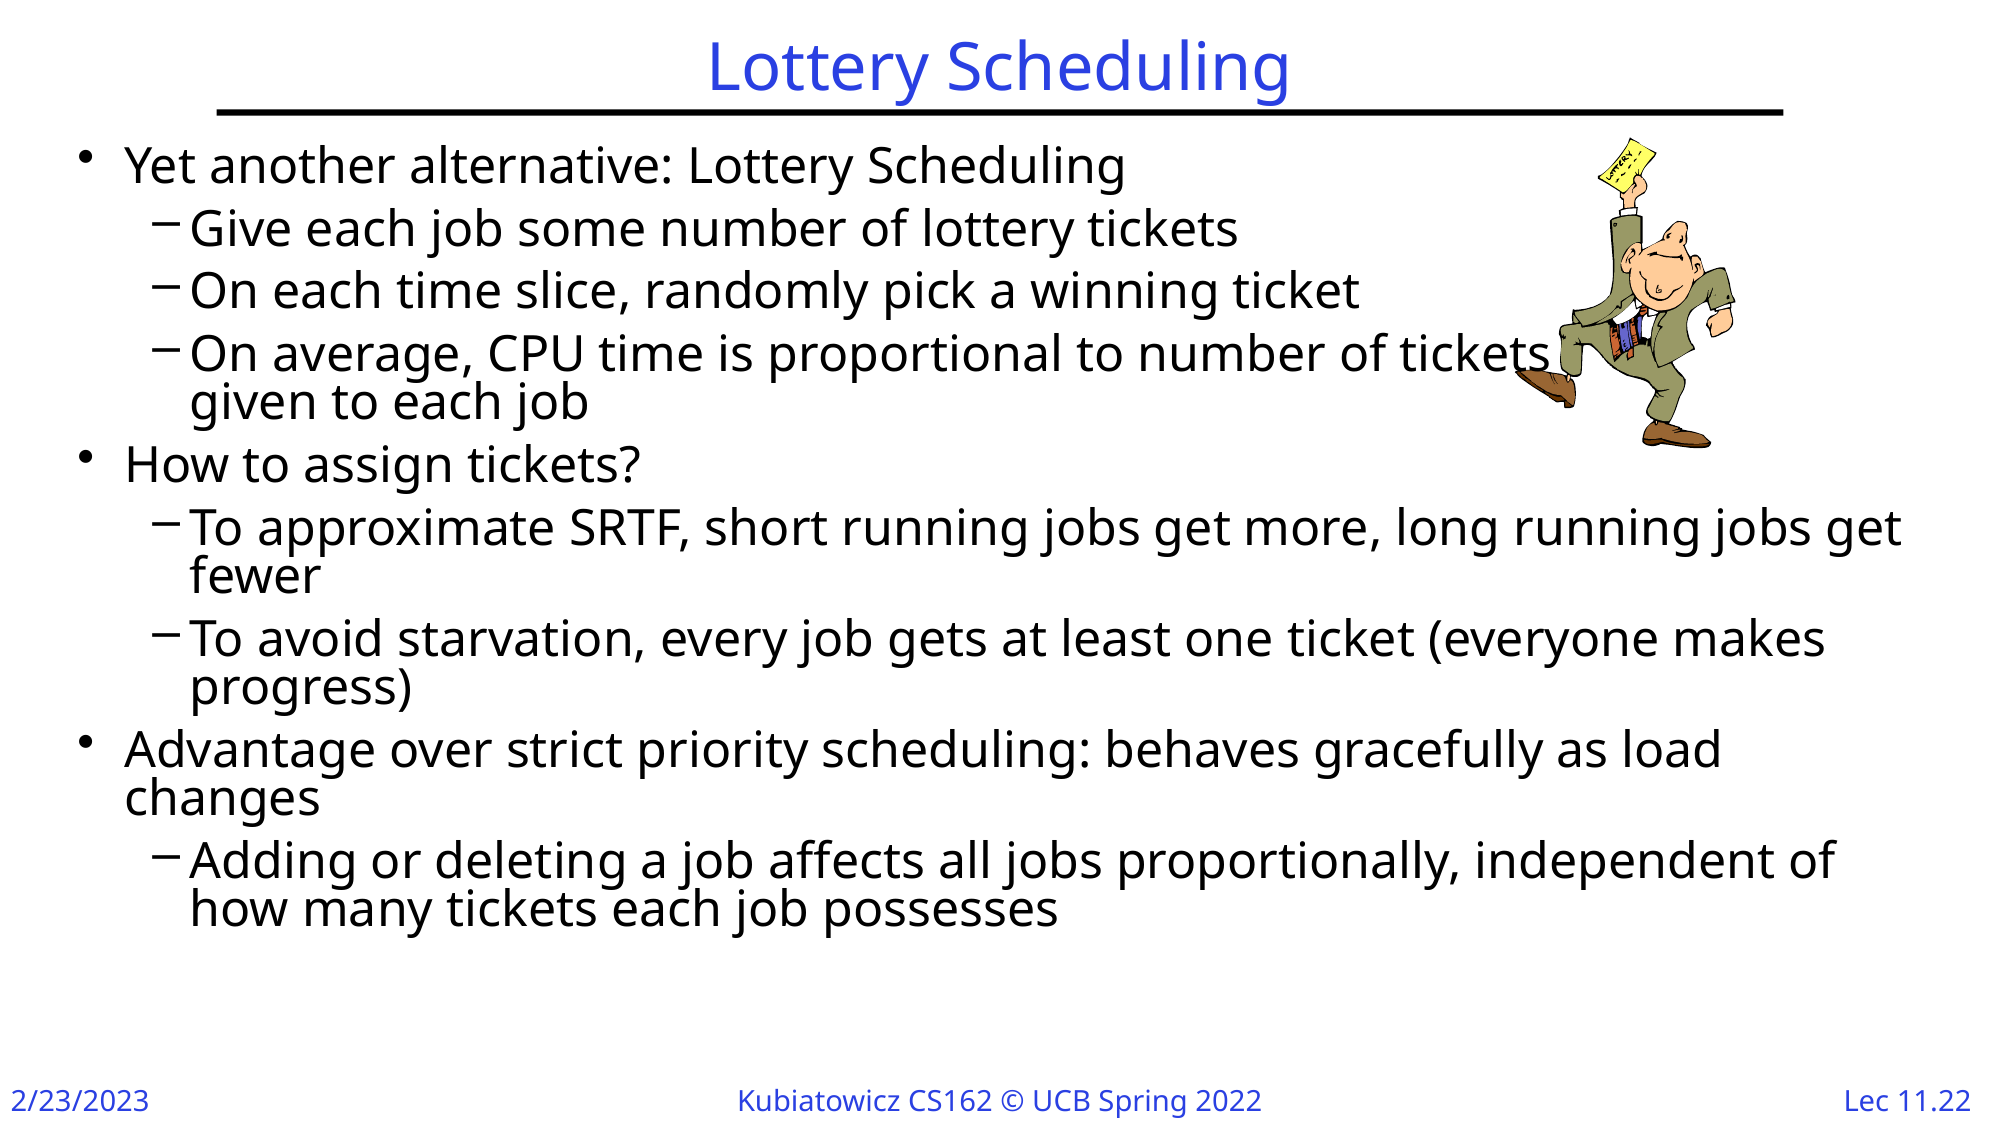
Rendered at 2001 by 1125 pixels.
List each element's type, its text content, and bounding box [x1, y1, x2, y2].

picture [1514, 137, 1738, 451]
title Lottery Scheduling [216, 24, 1784, 113]
list Yet another alternative: Lottery Scheduling Give each job some number of lottery tickets On each time slice, randomly pick a winning ticket On average, CPU time is proportional to number of tickets given to each job How to assign tickets? To approximate SRTF, short running jobs get more, long running jobs get fewer To avoid starvation, every job gets at least one ticket (everyone makes progress) Advantage over strict priority scheduling: behaves gracefully as load changes Adding or deleting a job affects all jobs proportionally, independent of how many tickets each job possesses [62, 137, 1938, 975]
